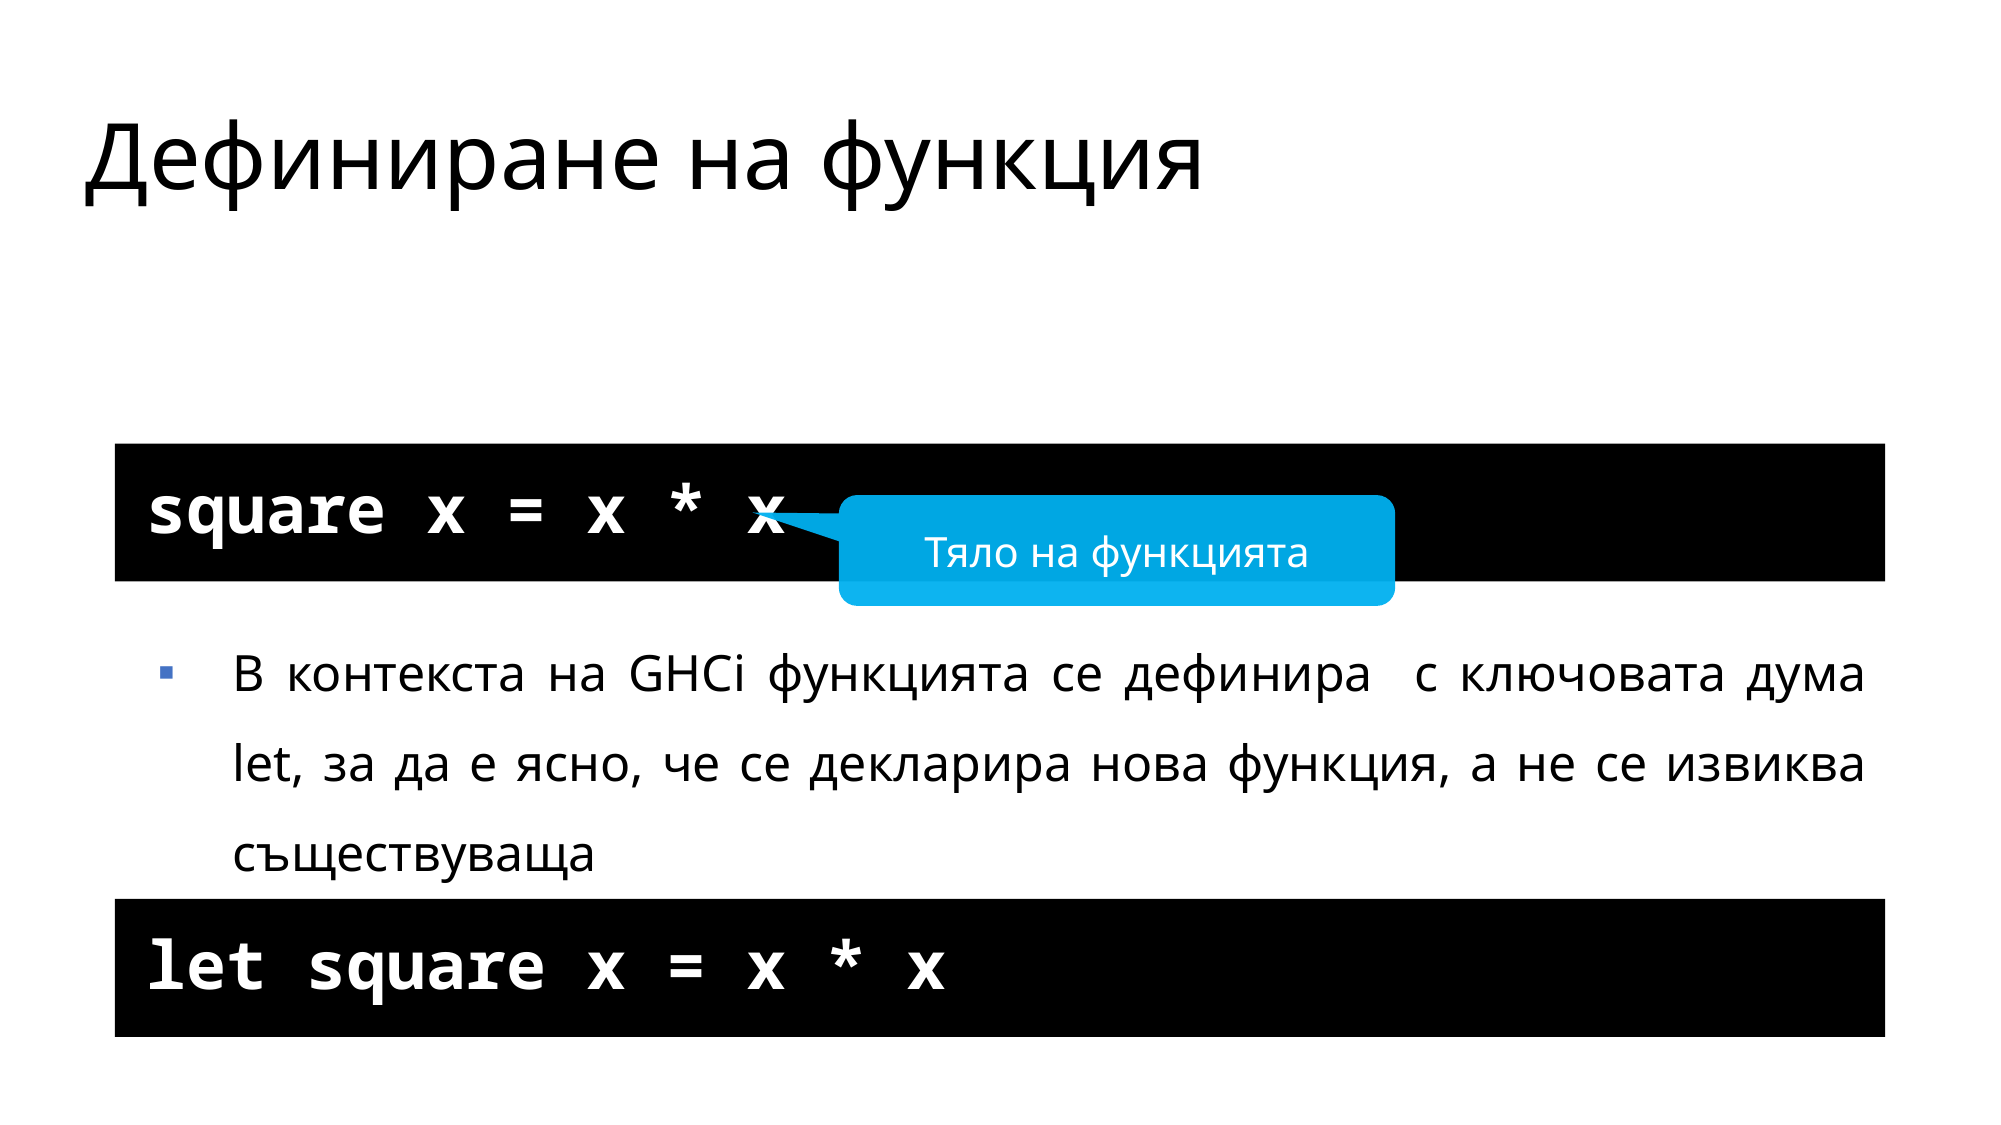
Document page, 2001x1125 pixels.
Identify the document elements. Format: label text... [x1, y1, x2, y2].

list В контекста на GHCi функцията се дефинира с ключовата дума let, за да е ясно, че се декларира нова функция, а не се извиква съществуваща [114, 605, 1886, 785]
text_box let square x = x * x [114, 898, 1886, 1037]
title Дефиниране на функция [68, 97, 1932, 223]
text_box Тяло на функцията [752, 495, 1396, 605]
text_box square x = x * x [114, 443, 1886, 582]
